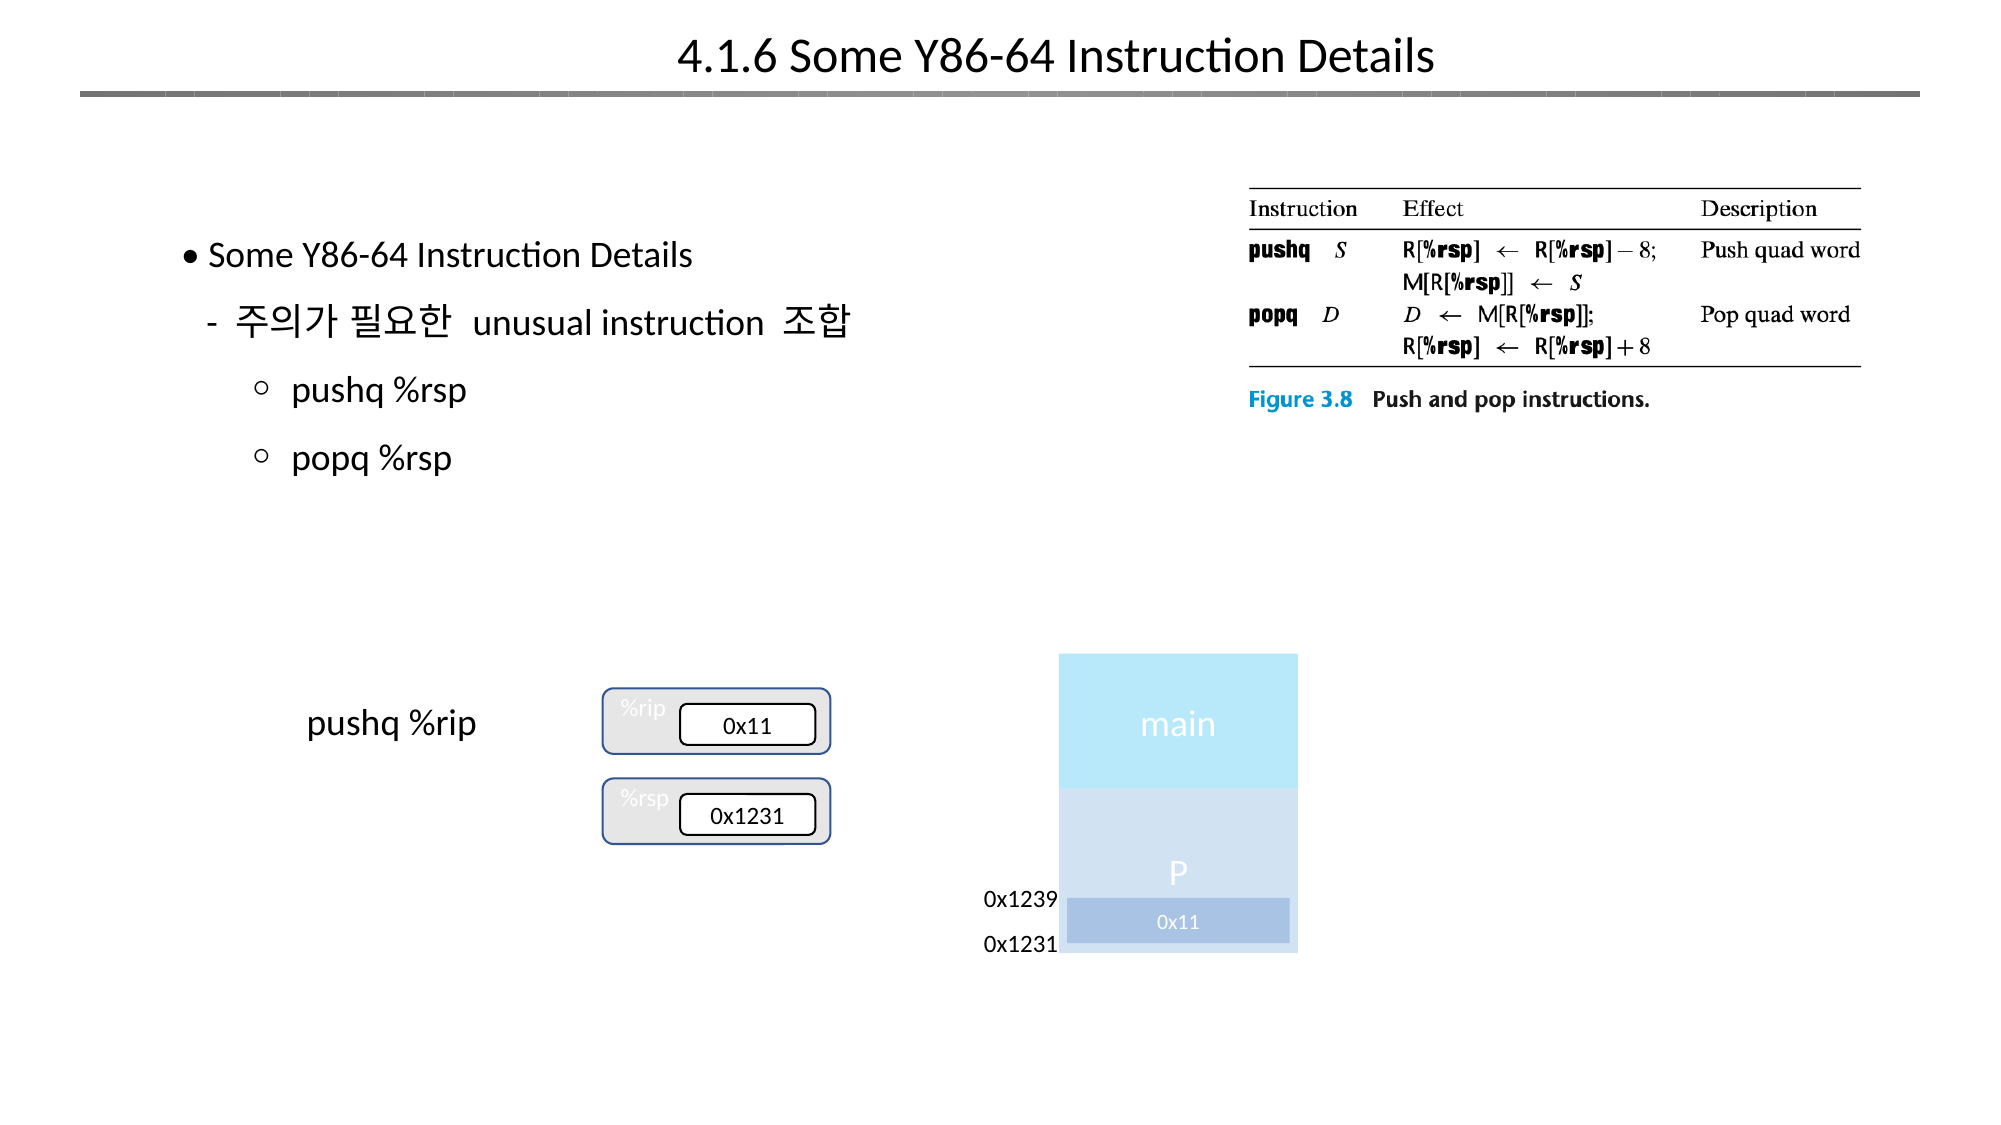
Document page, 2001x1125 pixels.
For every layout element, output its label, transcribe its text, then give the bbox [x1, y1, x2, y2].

picture [1229, 164, 1889, 428]
text_box 0x1231 [969, 920, 1092, 966]
text_box 4.1.6 Some Y86-64 Instruction Details [662, 14, 1456, 90]
text_box [78, 89, 1922, 99]
text_box main [1058, 653, 1299, 787]
text_box pushq %rip [291, 668, 492, 751]
text_box P [1058, 787, 1299, 954]
text_box 0x1239 [969, 875, 1092, 920]
text_box 0x11 [1066, 897, 1291, 944]
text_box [602, 688, 831, 754]
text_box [602, 778, 831, 844]
text_box • Some Y86-64 Instruction Details - 주의가 필요한 unusual instruction 조합 ￮ pushq %rsp ￮ popq %rsp [166, 200, 1942, 688]
